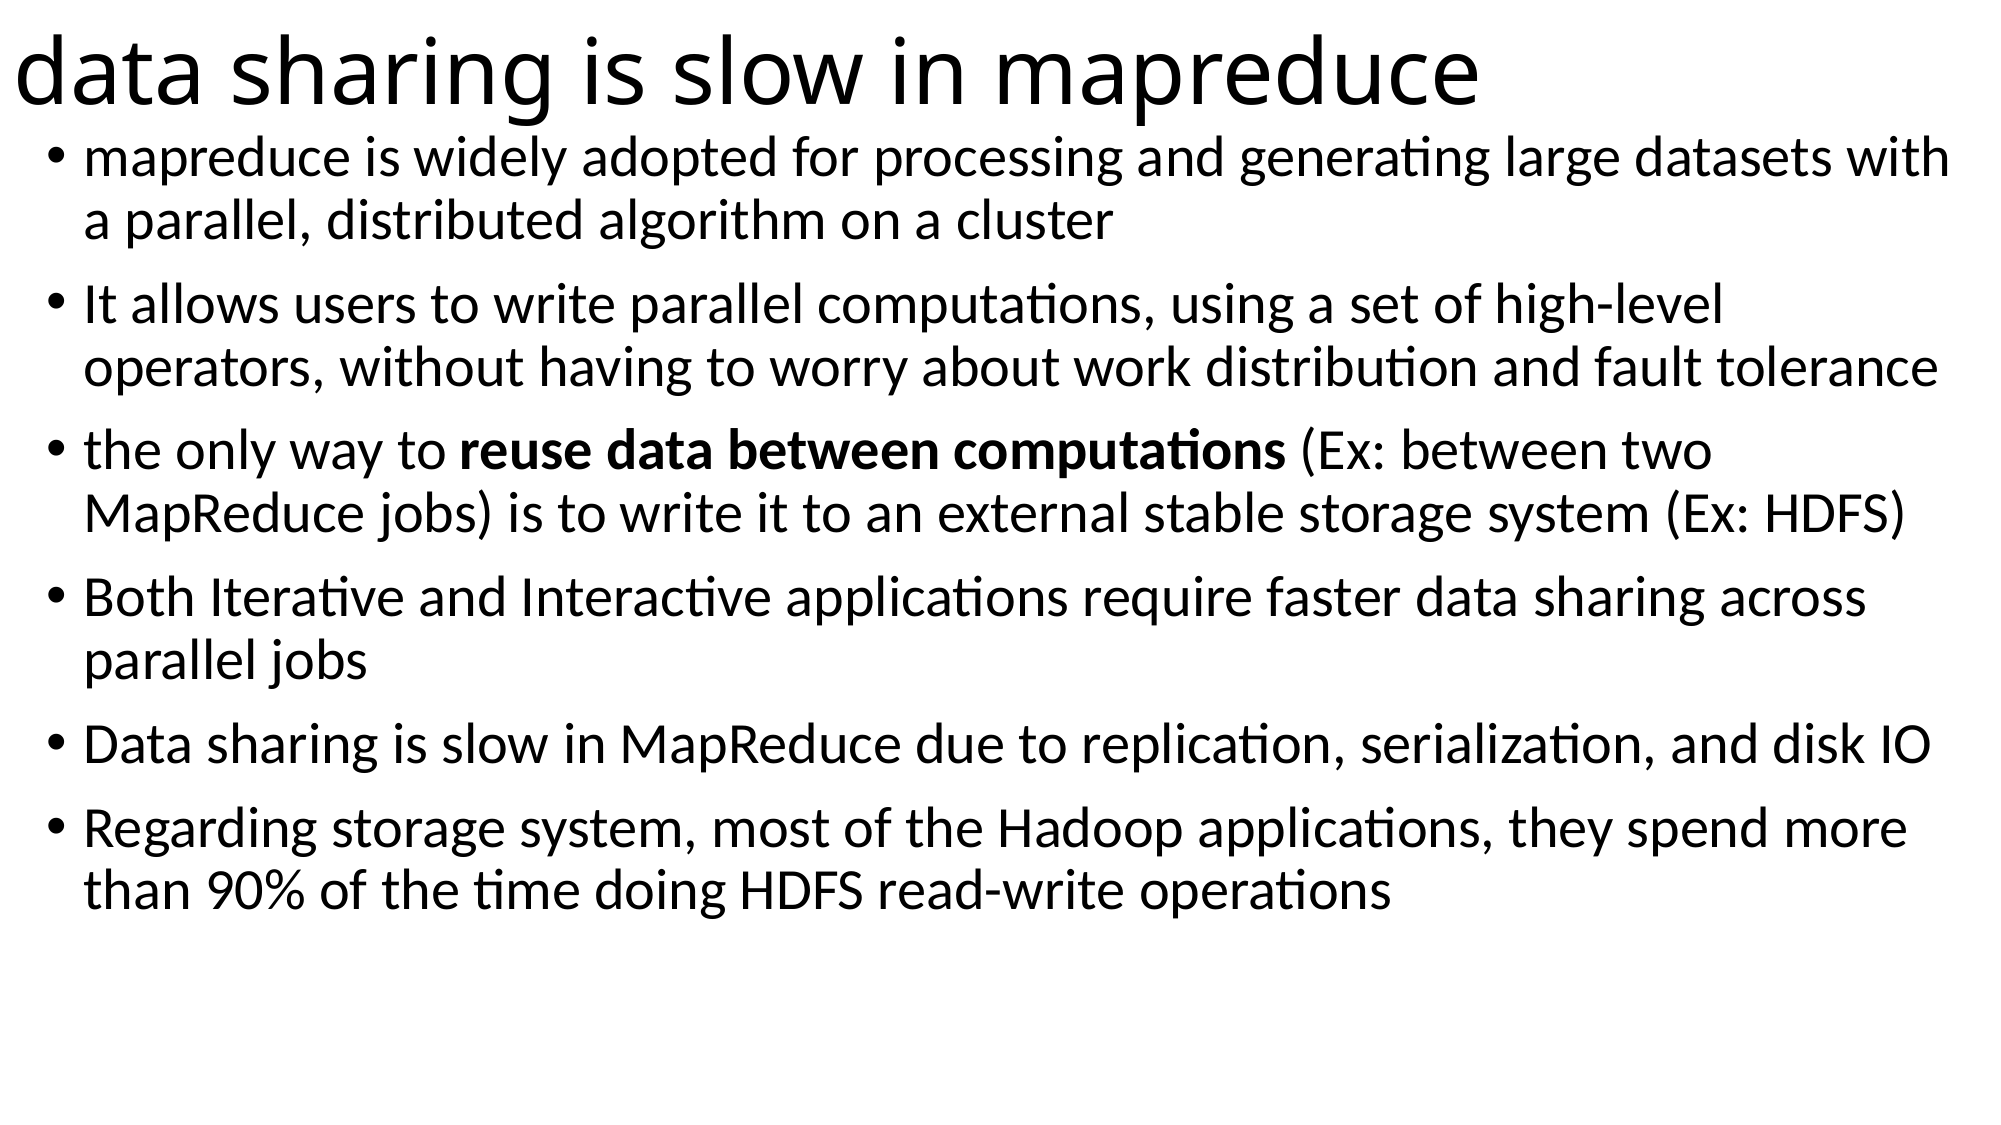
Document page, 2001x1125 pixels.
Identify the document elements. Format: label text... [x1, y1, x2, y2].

list mapreduce is widely adopted for processing and generating large datasets with a parallel, distributed algorithm on a cluster It allows users to write parallel computations, using a set of high-level operators, without having to worry about work distribution and fault tolerance the only way to reuse data between computations (Ex: between two MapReduce jobs) is to write it to an external stable storage system (Ex: HDFS) Both Iterative and Interactive applications require faster data sharing across parallel jobs Data sharing is slow in MapReduce due to replication, serialization, and disk IO Regarding storage system, most of the Hadoop applications, they spend more than 90% of the time doing HDFS read-write operations [30, 118, 1972, 1100]
title data sharing is slow in mapreduce [0, 0, 1724, 184]
